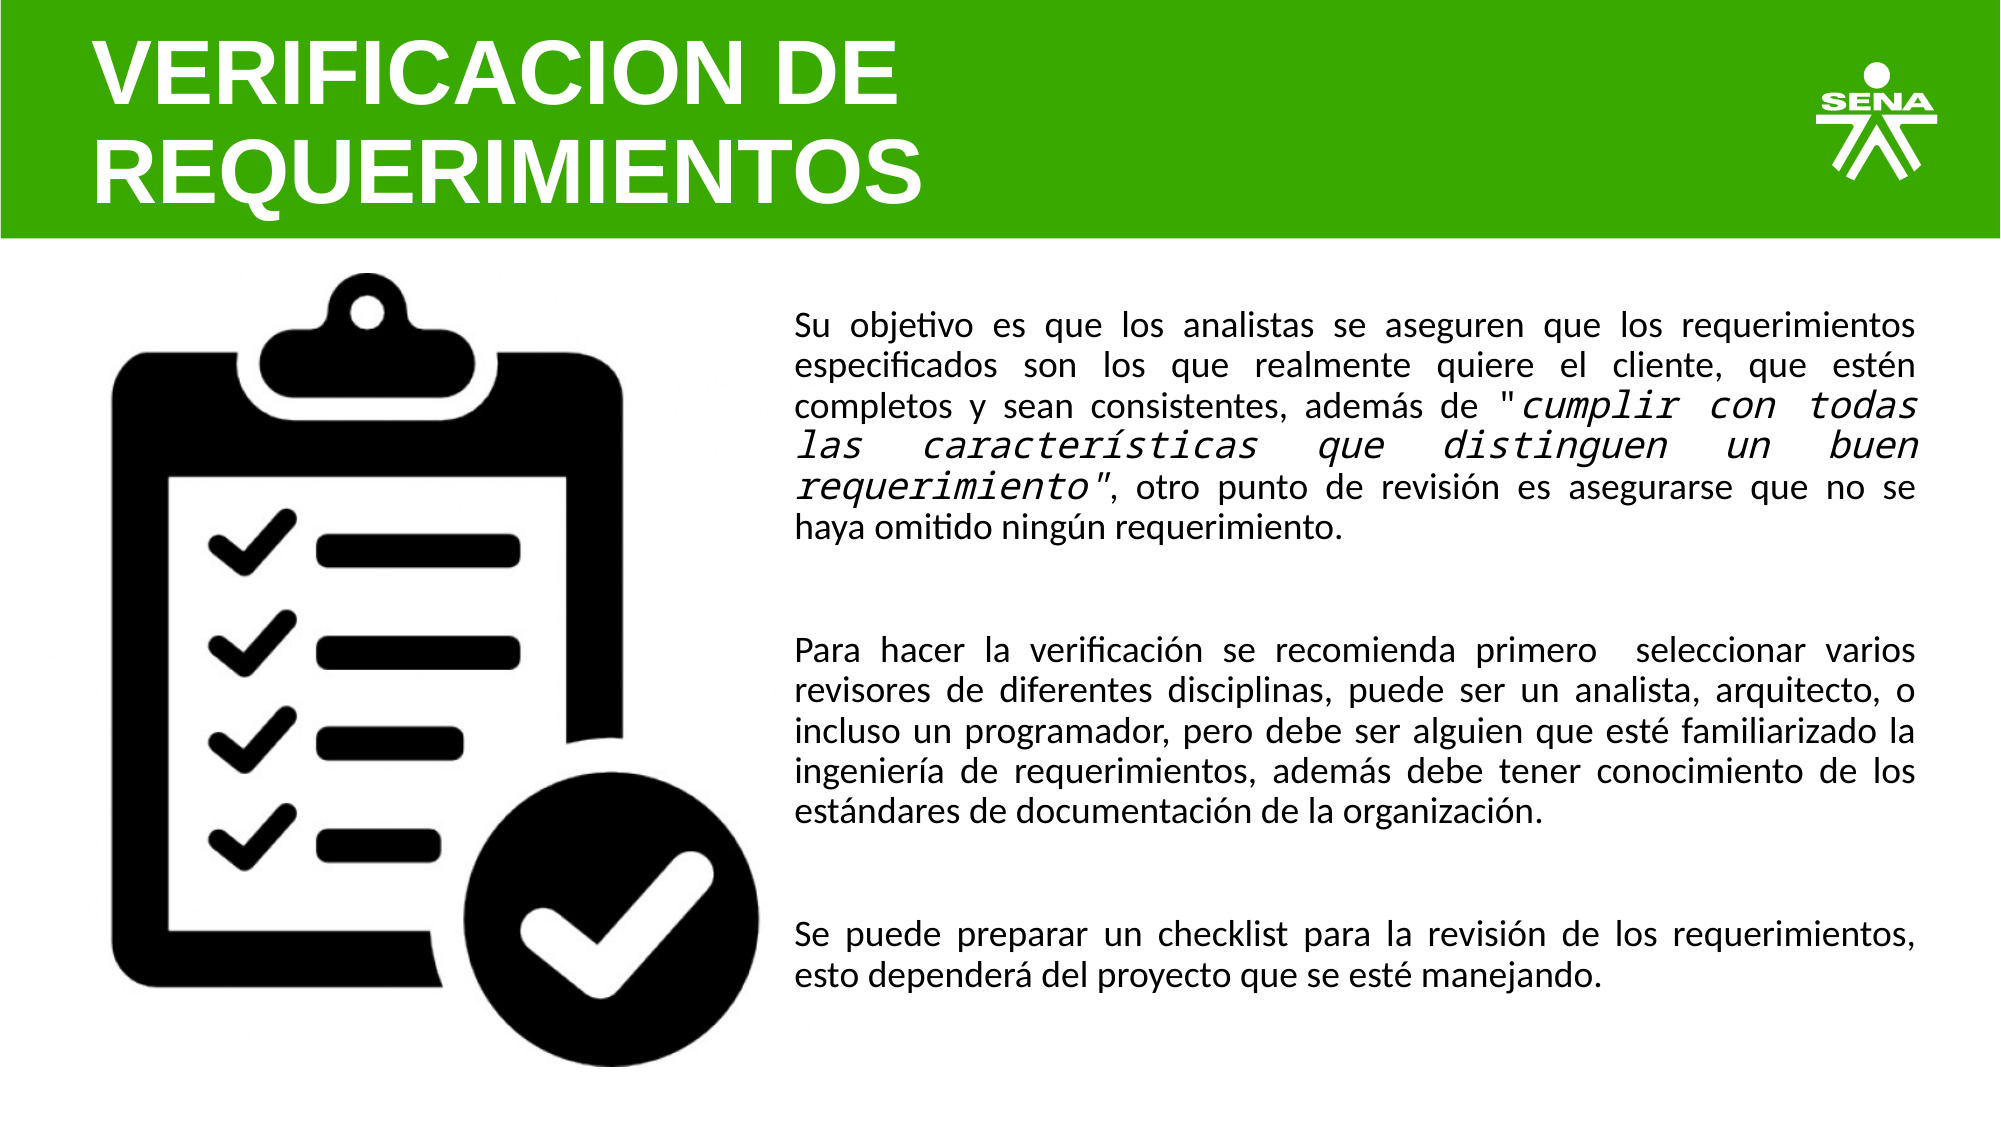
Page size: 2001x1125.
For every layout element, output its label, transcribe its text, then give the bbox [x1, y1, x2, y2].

text_box VERIFICACION DE REQUERIMIENTOS [76, 17, 1687, 105]
text_box Su objetivo es que los analistas se aseguren que los requerimientos especificados son los que realmente quiere el cliente, que estén completos y sean consistentes, además de "cumplir con todas las características que distinguen un buen requerimiento", otro punto de revisión es asegurarse que no se haya omitido ningún requerimiento. Para hacer la verificación se recomienda primero seleccionar varios revisores de diferentes disciplinas, puede ser un analista, arquitecto, o incluso un programador, pero debe ser alguien que esté familiarizado la ingeniería de requerimientos, además debe tener conocimiento de los estándares de documentación de la organización. Se puede preparar un checklist para la revisión de los requerimientos, esto dependerá del proyecto que se esté manejando. [833, 297, 1932, 1059]
picture [0, 0, 2001, 1125]
